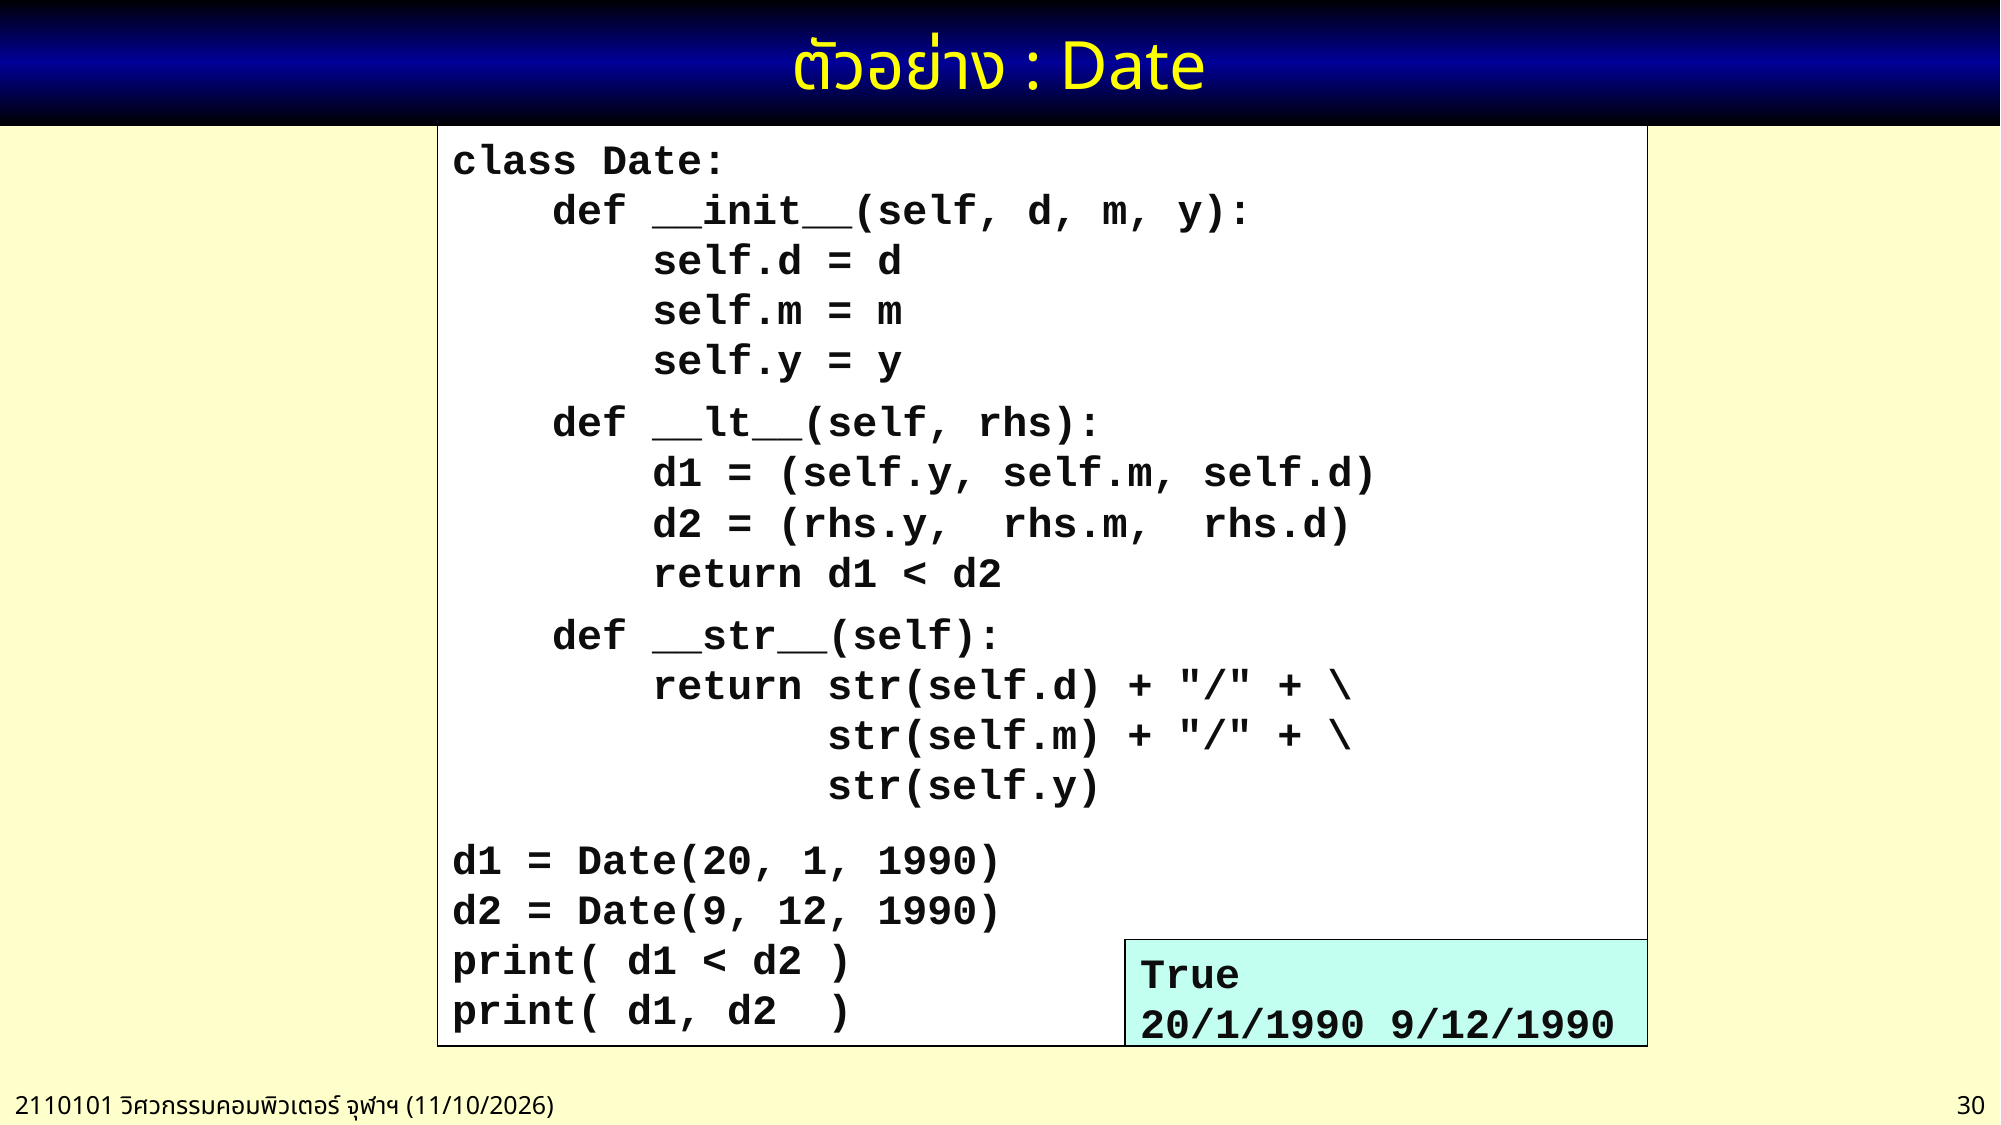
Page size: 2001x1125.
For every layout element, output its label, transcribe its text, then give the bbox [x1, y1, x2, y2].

text_box class Date: def __init__(self, d, m, y): self.d = d self.m = m self.y = y def __lt__(self, rhs): d1 = (self.y, self.m, self.d) d2 = (rhs.y, rhs.m, rhs.d) return d1 < d2 def __str__(self): return str(self.d) + "/" + \ str(self.m) + "/" + \ str(self.y) d1 = Date(20, 1, 1990) d2 = Date(9, 12, 1990) print( d1 < d2 ) print( d1, d2 ) [437, 125, 1648, 1046]
title ตัวอย่าง : Date [0, 0, 2000, 126]
text_box True 20/1/1990 9/12/1990 [1125, 939, 1648, 1046]
